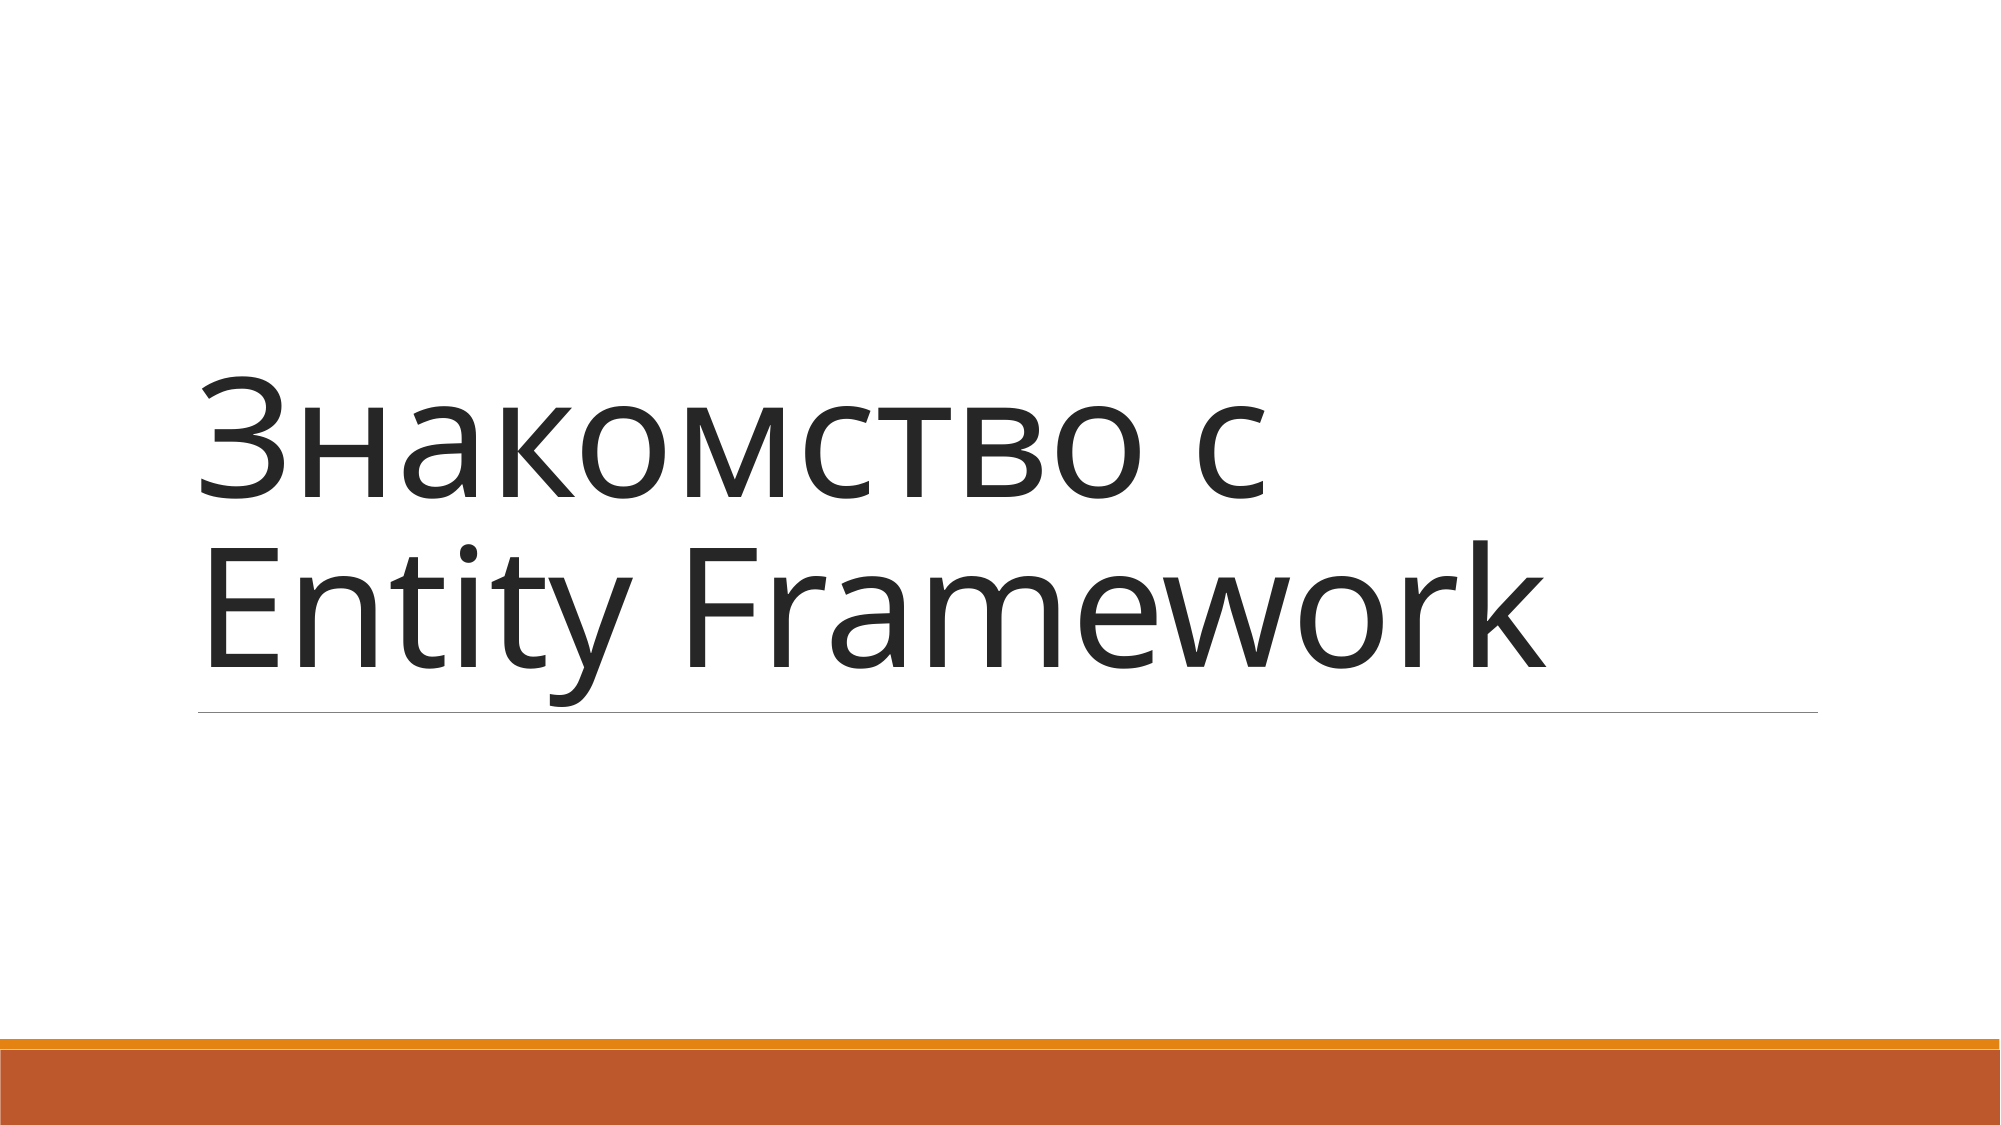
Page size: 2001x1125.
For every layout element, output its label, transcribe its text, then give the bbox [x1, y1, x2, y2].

title Знакомство с Entity Framework [180, 124, 1830, 710]
